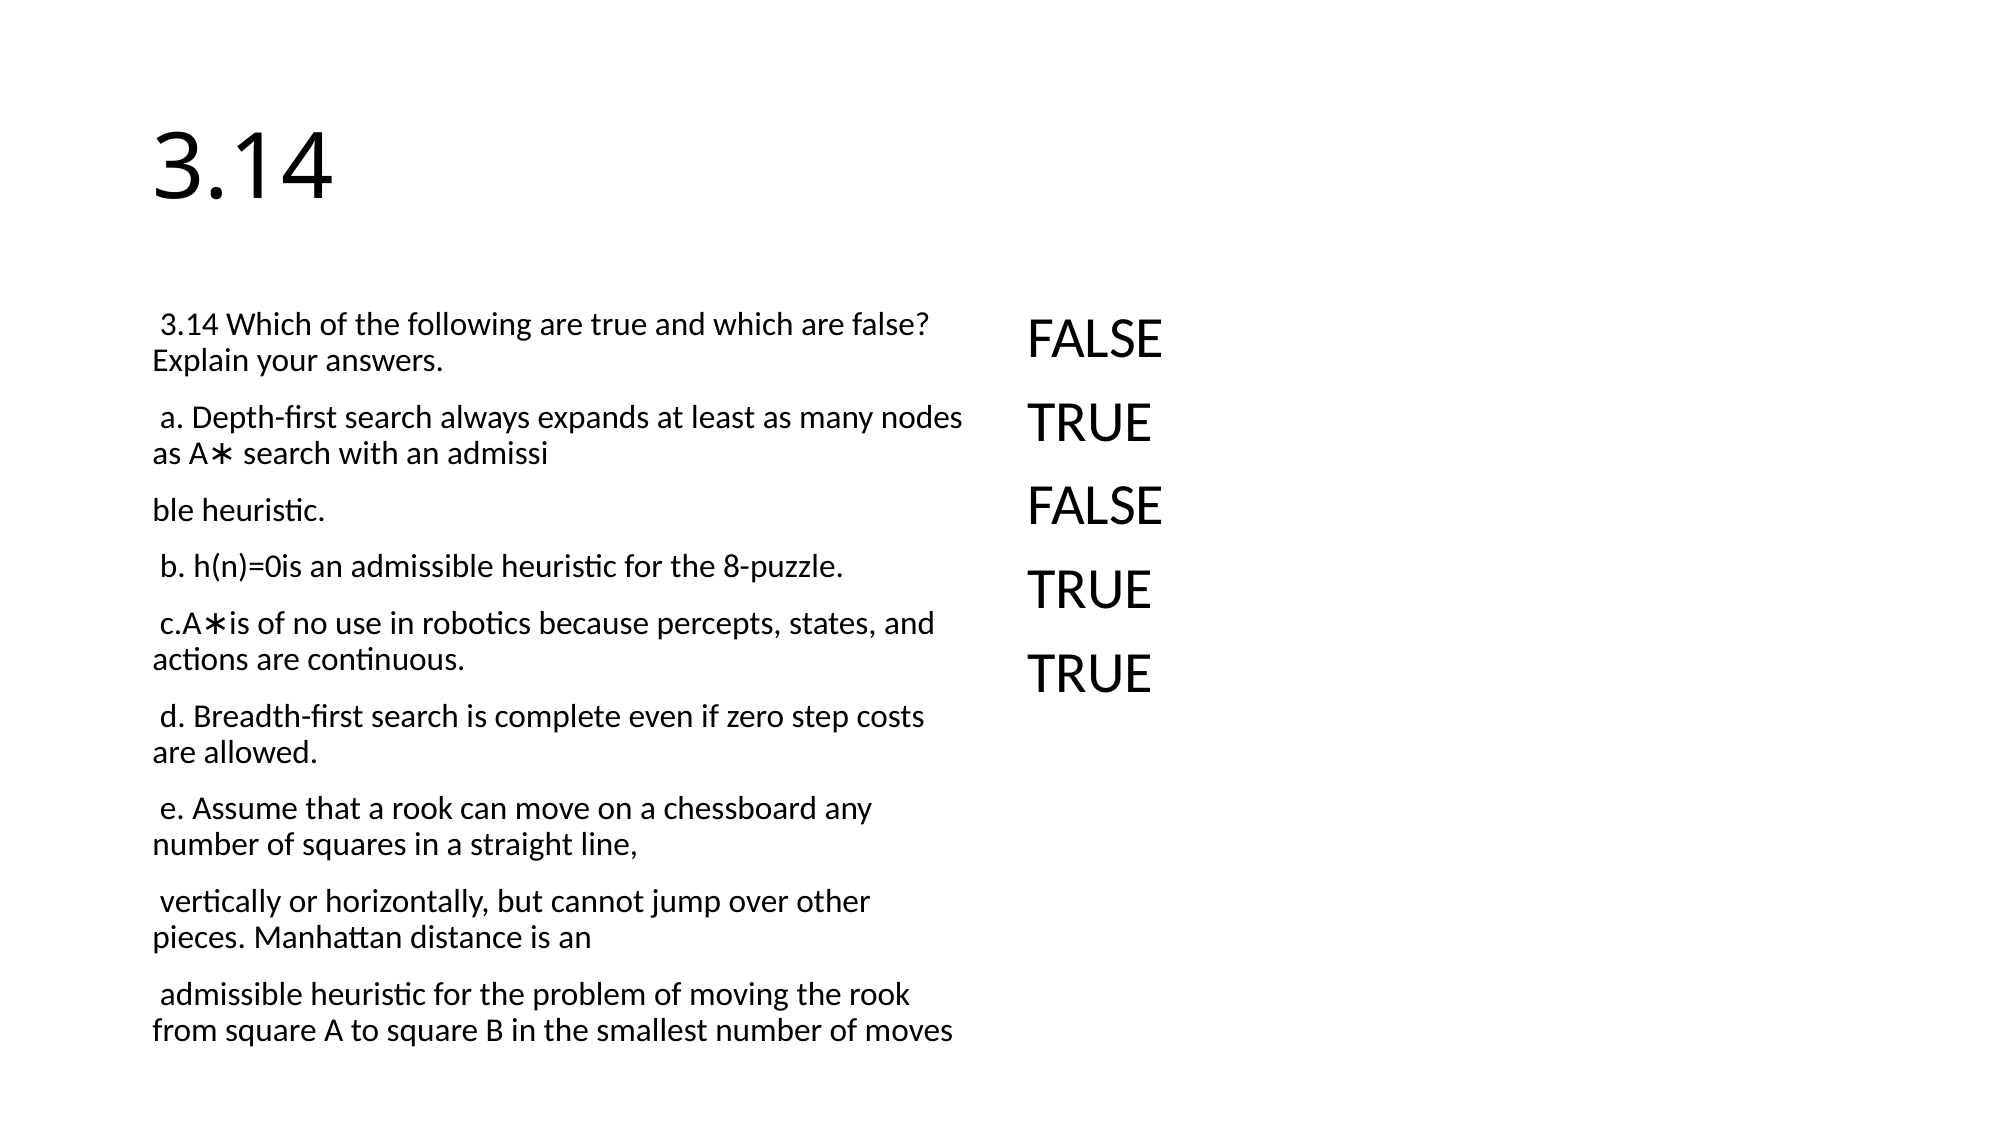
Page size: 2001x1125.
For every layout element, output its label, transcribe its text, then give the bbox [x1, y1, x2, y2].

title 3.14 [137, 59, 1863, 278]
list 3.14 Which of the following are true and which are false? Explain your answers. a. Depth-first search always expands at least as many nodes as A∗ search with an admissi ble heuristic. b. h(n)=0is an admissible heuristic for the 8-puzzle. c.A∗is of no use in robotics because percepts, states, and actions are continuous. d. Breadth-first search is complete even if zero step costs are allowed. e. Assume that a rook can move on a chessboard any number of squares in a straight line, vertically or horizontally, but cannot jump over other pieces. Manhattan distance is an admissible heuristic for the problem of moving the rook from square A to square B in the smallest number of moves [137, 299, 988, 1014]
list FALSE TRUE FALSE TRUE TRUE [1012, 299, 1863, 1014]
text_box [0, 396, 612, 458]
